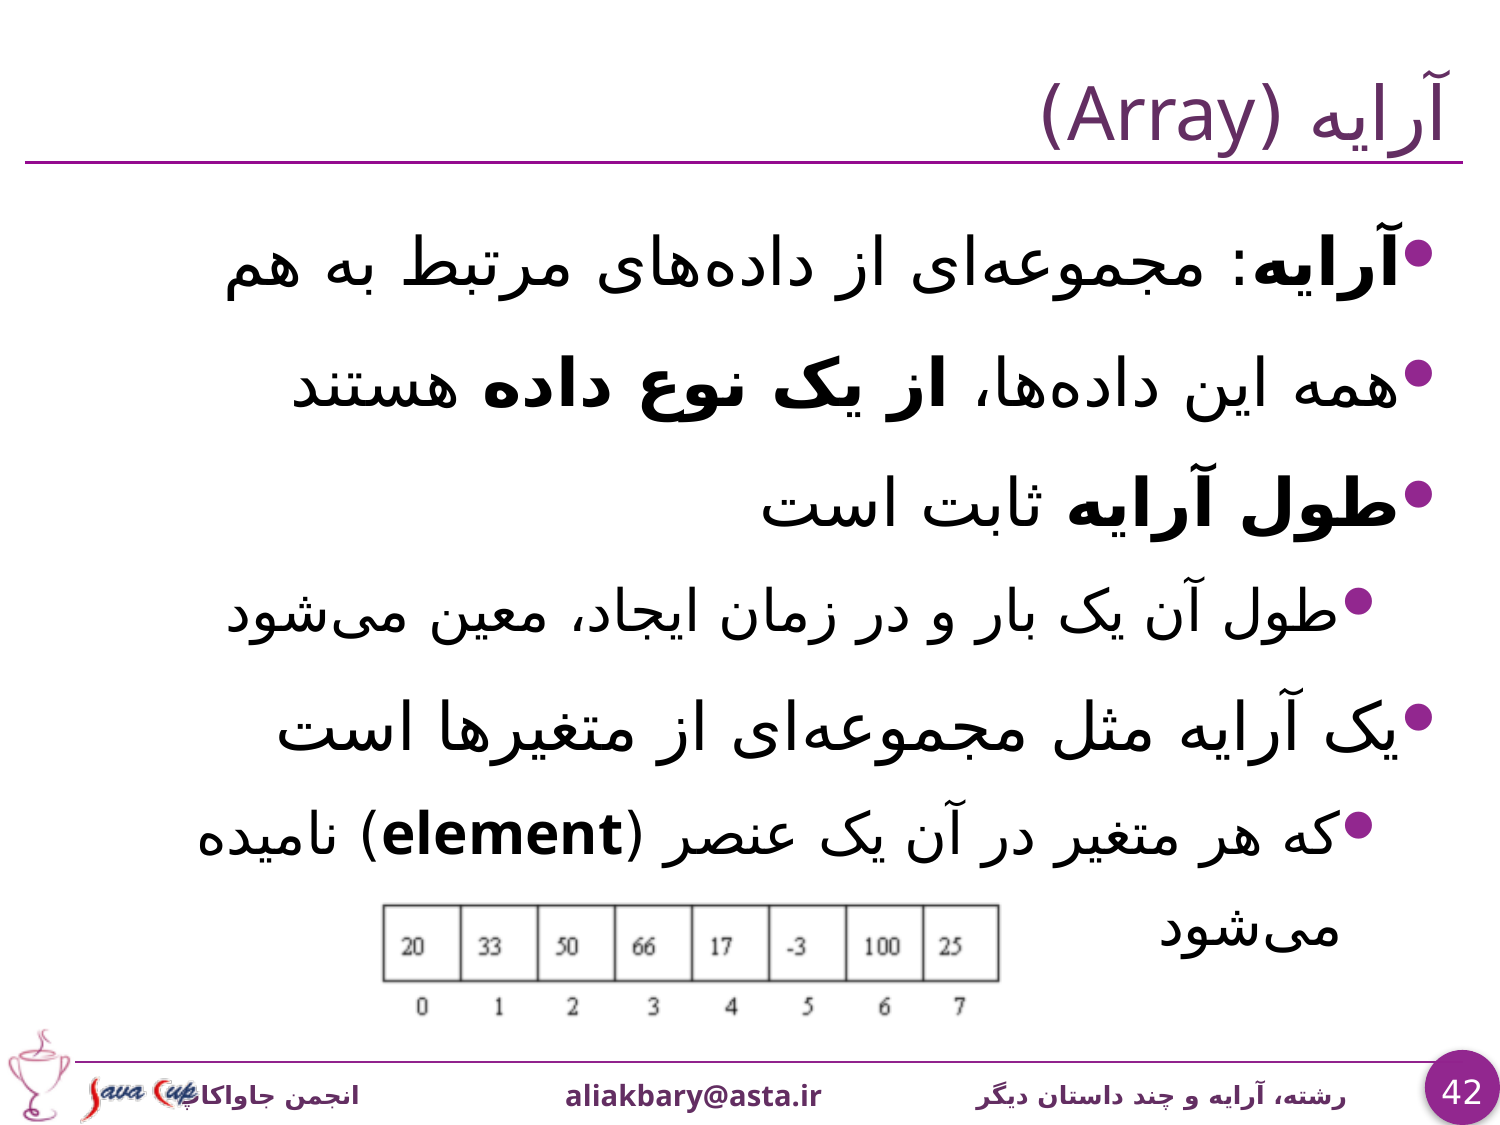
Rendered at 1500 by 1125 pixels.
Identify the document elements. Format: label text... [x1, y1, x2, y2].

title آرایه (Array) [24, 37, 1463, 163]
picture [336, 874, 1076, 1059]
list آرایه: مجموعه‌ای از داده‌های مرتبط به هم همه این داده‌ها، از یک نوع داده هستند طول آرایه ثابت است طول آن یک بار و در زمان ایجاد، معین می‌شود یک آرایه مثل مجموعه‌ای از متغیر‌ها است که هر متغیر در آن یک عنصر (element) نامیده می‌شود [75, 187, 1463, 1088]
picture [79, 1088, 200, 1125]
picture [6, 1028, 75, 1125]
